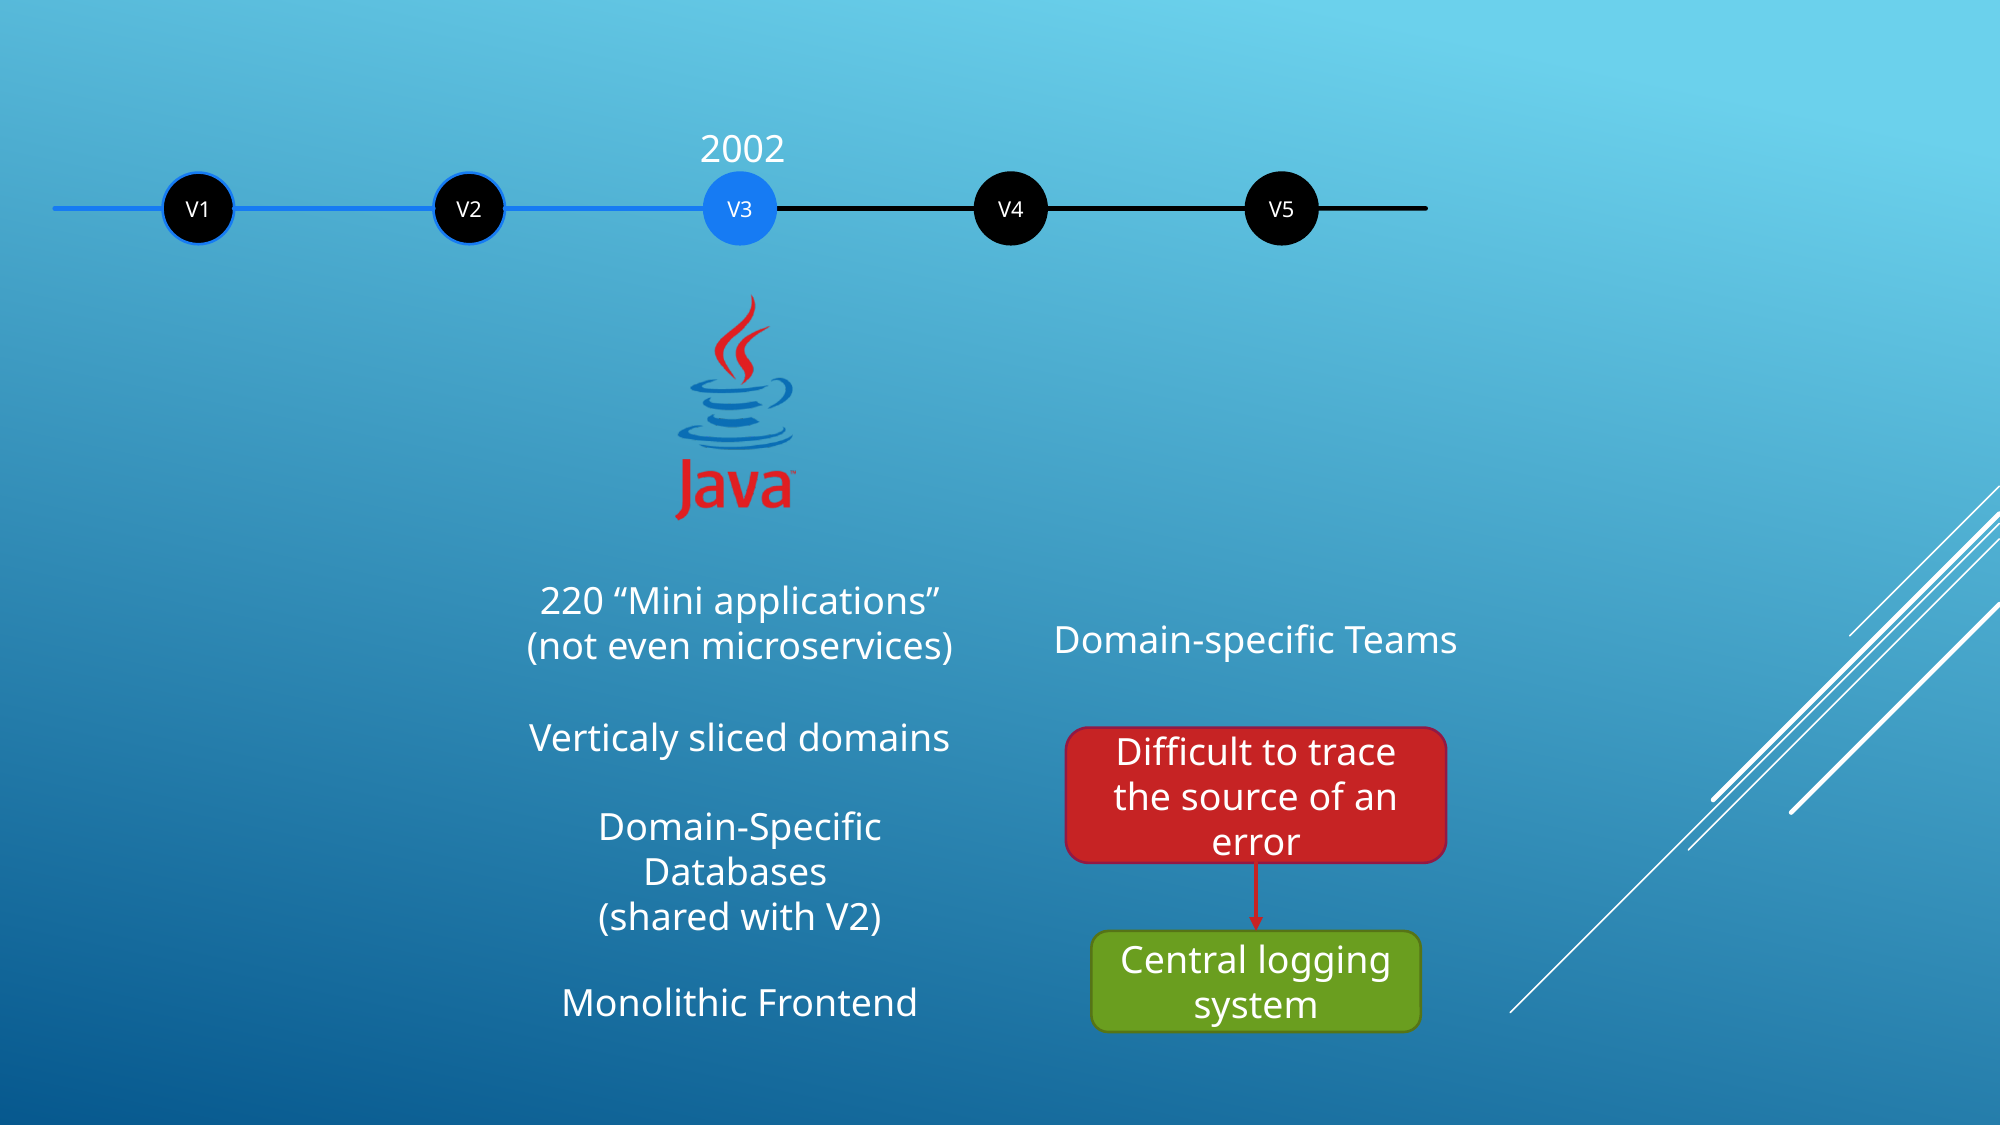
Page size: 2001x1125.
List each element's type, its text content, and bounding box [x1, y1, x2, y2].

text_box 220 “Mini applications” (not even microservices) [511, 570, 969, 675]
picture [601, 274, 868, 540]
text_box Domain-specific Teams [1038, 608, 1474, 669]
text_box Monolithic Frontend [540, 971, 940, 1032]
text_box V4 [973, 171, 1048, 208]
text_box V4 [973, 209, 1048, 246]
text_box Difficult to trace the source of an error [1064, 726, 1448, 865]
text_box V5 [1244, 209, 1319, 246]
text_box V5 [1244, 171, 1319, 208]
text_box V3 [703, 178, 778, 246]
text_box Domain-Specific Databases (shared with V2) [499, 795, 981, 945]
text_box Central logging system [1090, 929, 1423, 1034]
text_box 2002 [685, 117, 804, 178]
text_box V1 [161, 171, 236, 246]
text_box Verticaly sliced domains [462, 706, 1018, 767]
text_box V2 [432, 171, 507, 246]
